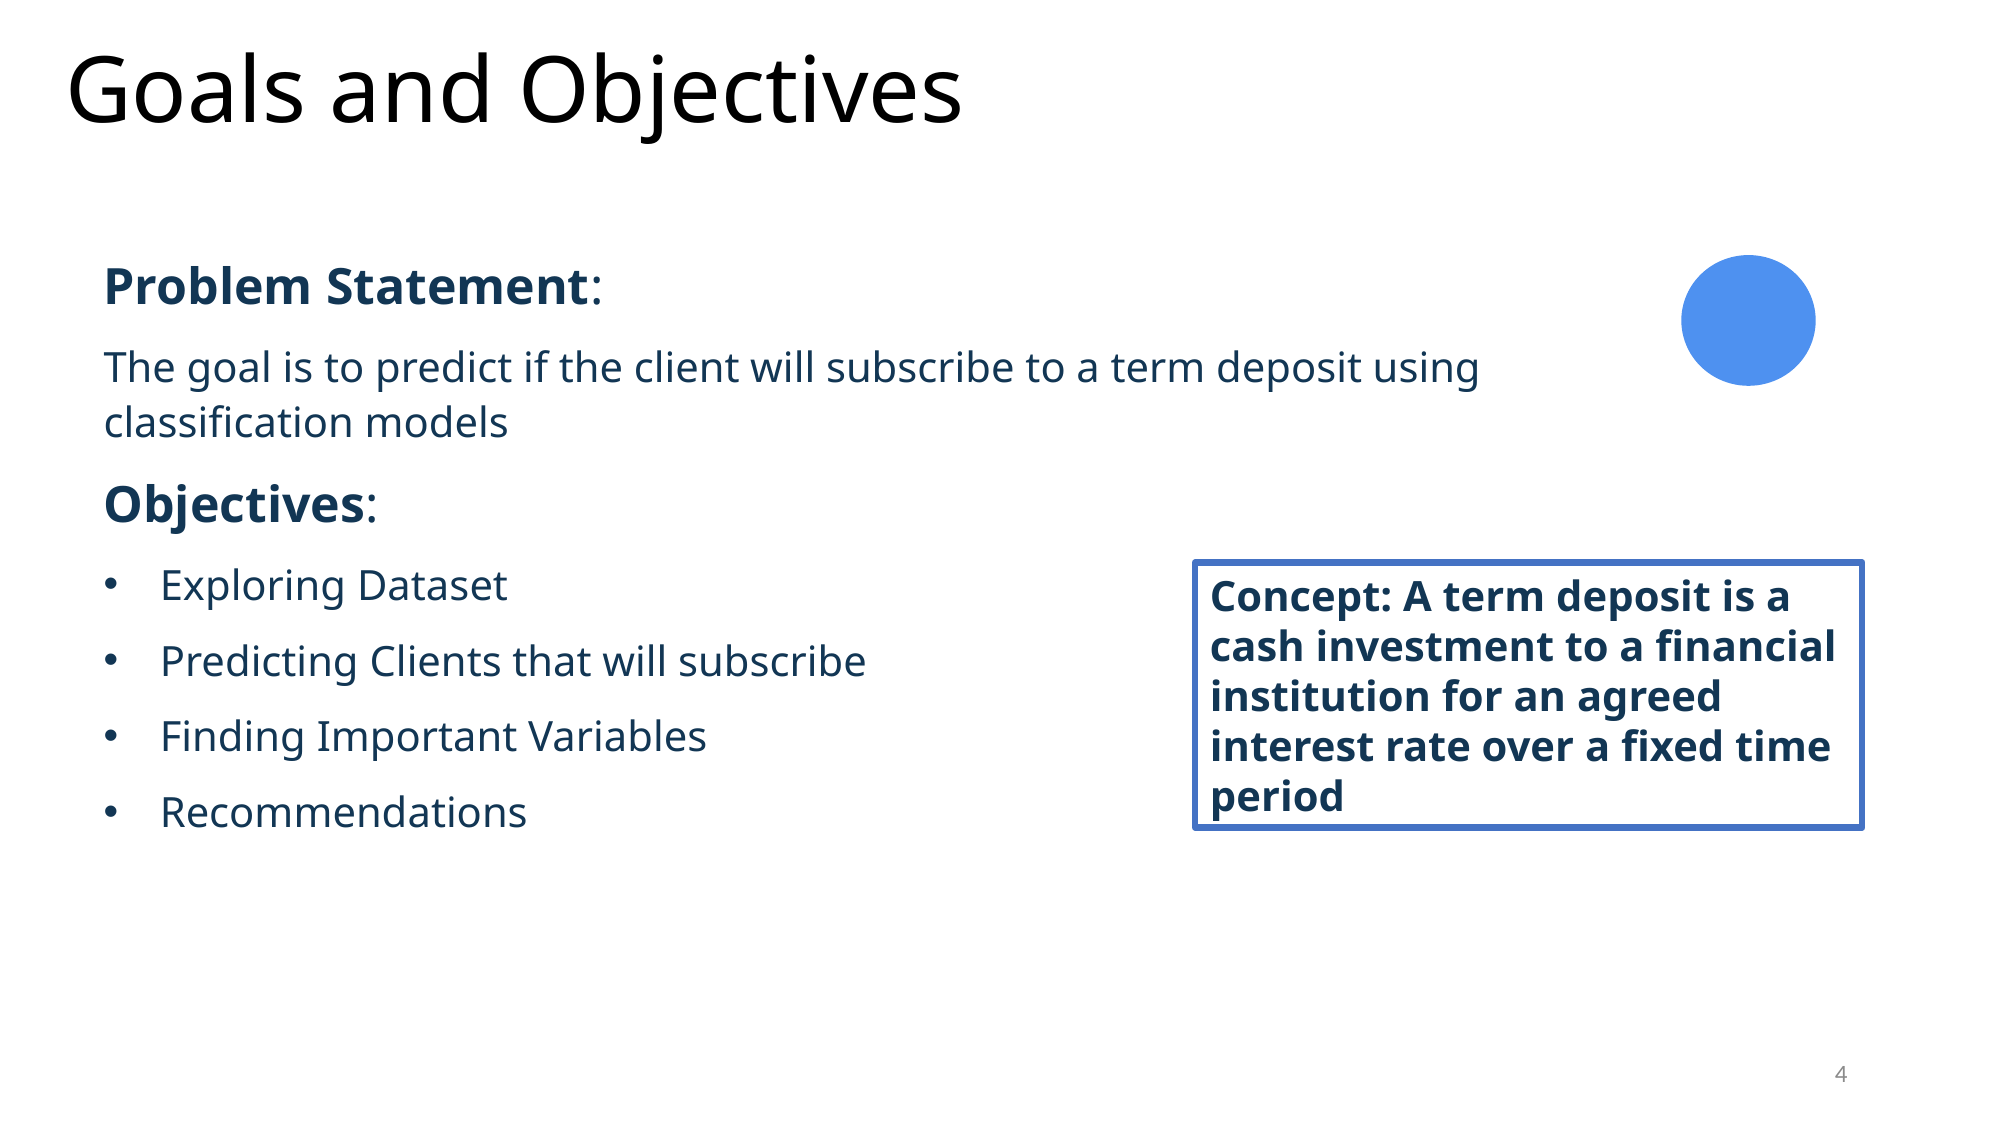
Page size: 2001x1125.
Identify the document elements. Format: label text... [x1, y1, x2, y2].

list Problem Statement: The goal is to predict if the client will subscribe to a term deposit using classification models Objectives: Exploring Dataset Predicting Clients that will subscribe Finding Important Variables Recommendations [88, 241, 1719, 956]
text_box Concept: A term deposit is a cash investment to a financial institution for an agreed interest rate over a fixed time period [1194, 562, 1863, 828]
text_box Goals and Objectives [50, 0, 1299, 202]
slide_number 4 [1412, 1042, 1863, 1103]
